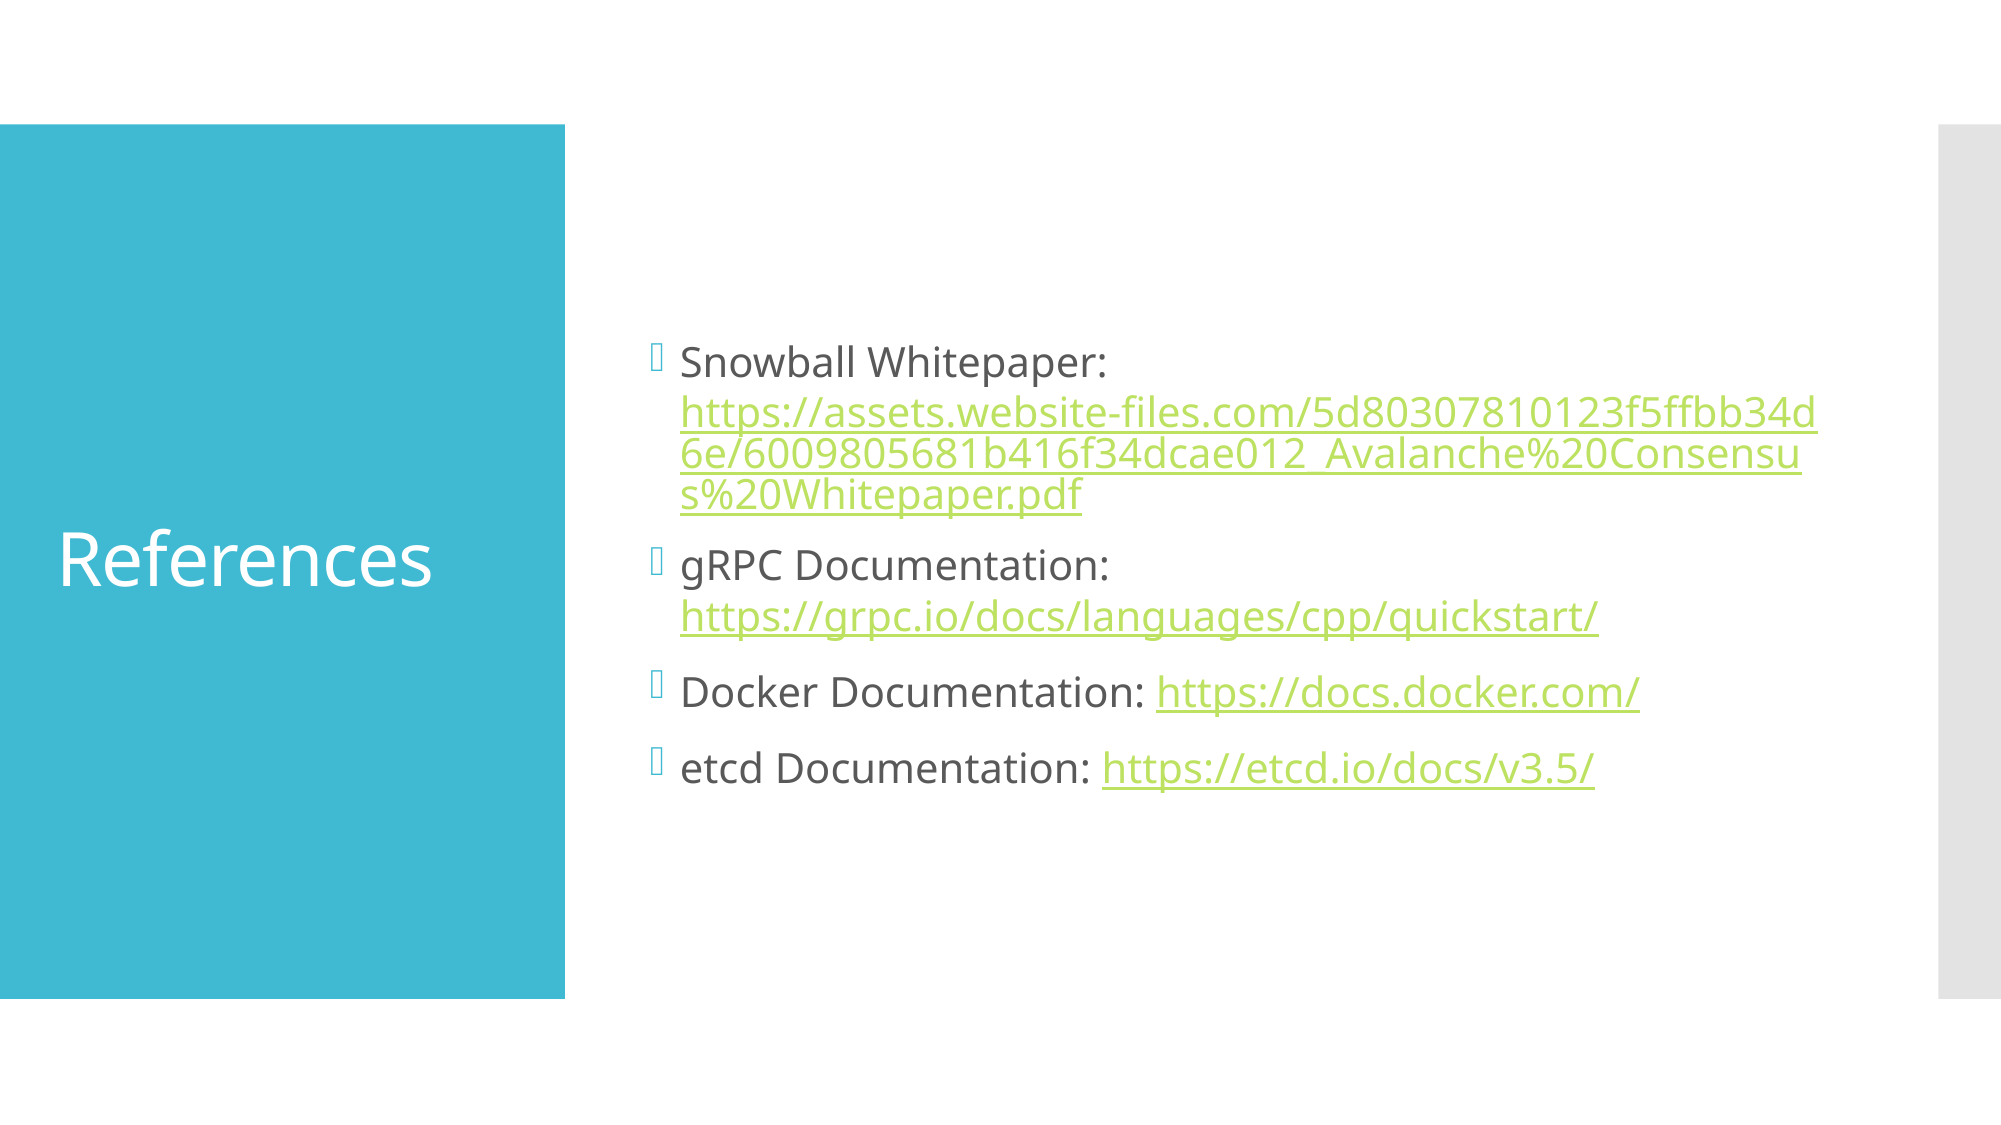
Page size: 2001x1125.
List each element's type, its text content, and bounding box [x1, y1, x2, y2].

title References [41, 184, 525, 940]
list Snowball Whitepaper: https://assets.website-files.com/5d80307810123f5ffbb34d6e/6009805681b416f34dcae012_Avalanche%20Consensus%20Whitepaper.pdf gRPC Documentation: https://grpc.io/docs/languages/cpp/quickstart/ Docker Documentation: https://docs.docker.com/ etcd Documentation: https://etcd.io/docs/v3.5/ [634, 141, 1835, 982]
